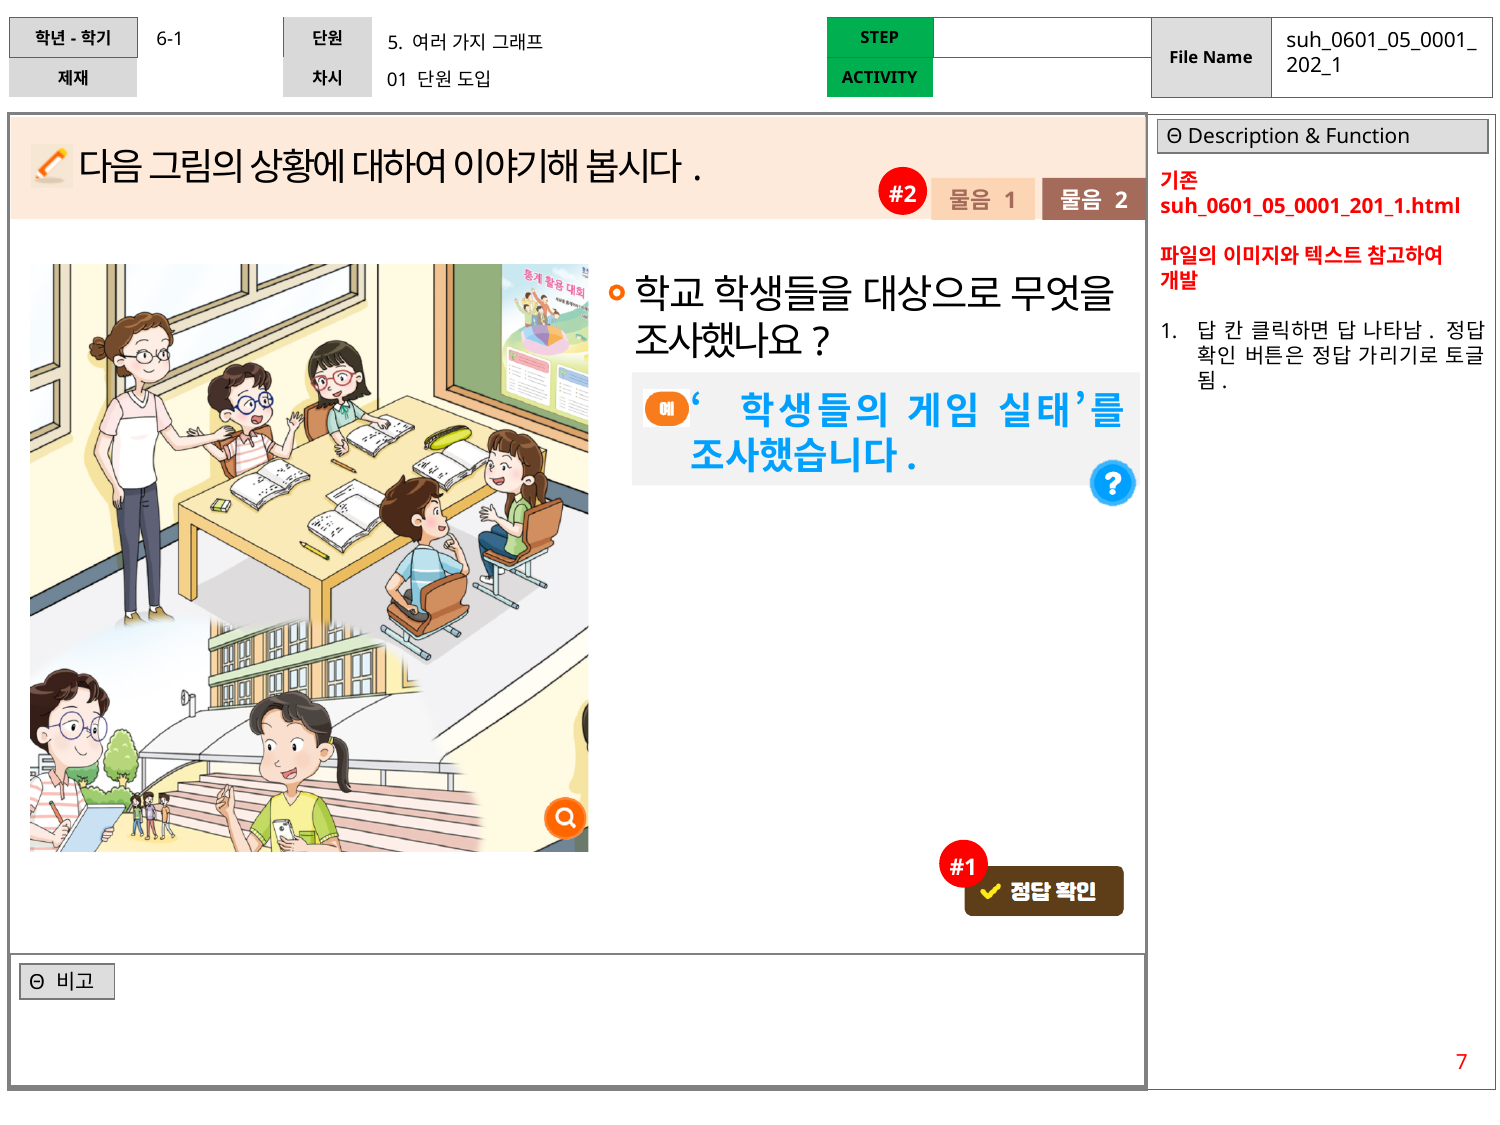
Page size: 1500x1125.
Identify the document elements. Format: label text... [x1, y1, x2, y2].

text_box 5. 여러 가지 그래프 [372, 23, 828, 48]
picture [963, 863, 1126, 918]
picture [643, 389, 690, 427]
text_box 다음 그림의 상황에 대하여 이야기해 봅시다. [63, 135, 1150, 196]
text_box ‘학생들의 게임 실태’를 조사했습니다. [675, 379, 1140, 484]
picture [31, 143, 73, 189]
text_box suh_0601_05_0001_202_1 [1271, 18, 1500, 84]
text_box #1 [937, 837, 990, 890]
text_box 기존 suh_0601_05_0001_201_1.html 파일의 이미지와 텍스트 참고하여 개발 답 칸 클릭하면 답 나타남. 정답 확인 버튼은 정답 가리기로 토글 됨. [1145, 160, 1500, 426]
picture [1083, 453, 1143, 513]
text_box [9, 115, 1148, 221]
text_box 6-1 [141, 18, 284, 55]
text_box [631, 372, 1140, 486]
picture [29, 263, 589, 852]
text_box 01 단원 도입 [372, 60, 821, 96]
table_header Θ Description & Function [1158, 120, 1487, 152]
text_box 물음 1 [929, 176, 1037, 222]
text_box 물음 2 [1040, 176, 1148, 222]
text_box #2 [876, 164, 930, 217]
picture [606, 281, 626, 303]
text_box 학교 학생들을 대상으로 무엇을 조사했나요? [619, 261, 1128, 371]
